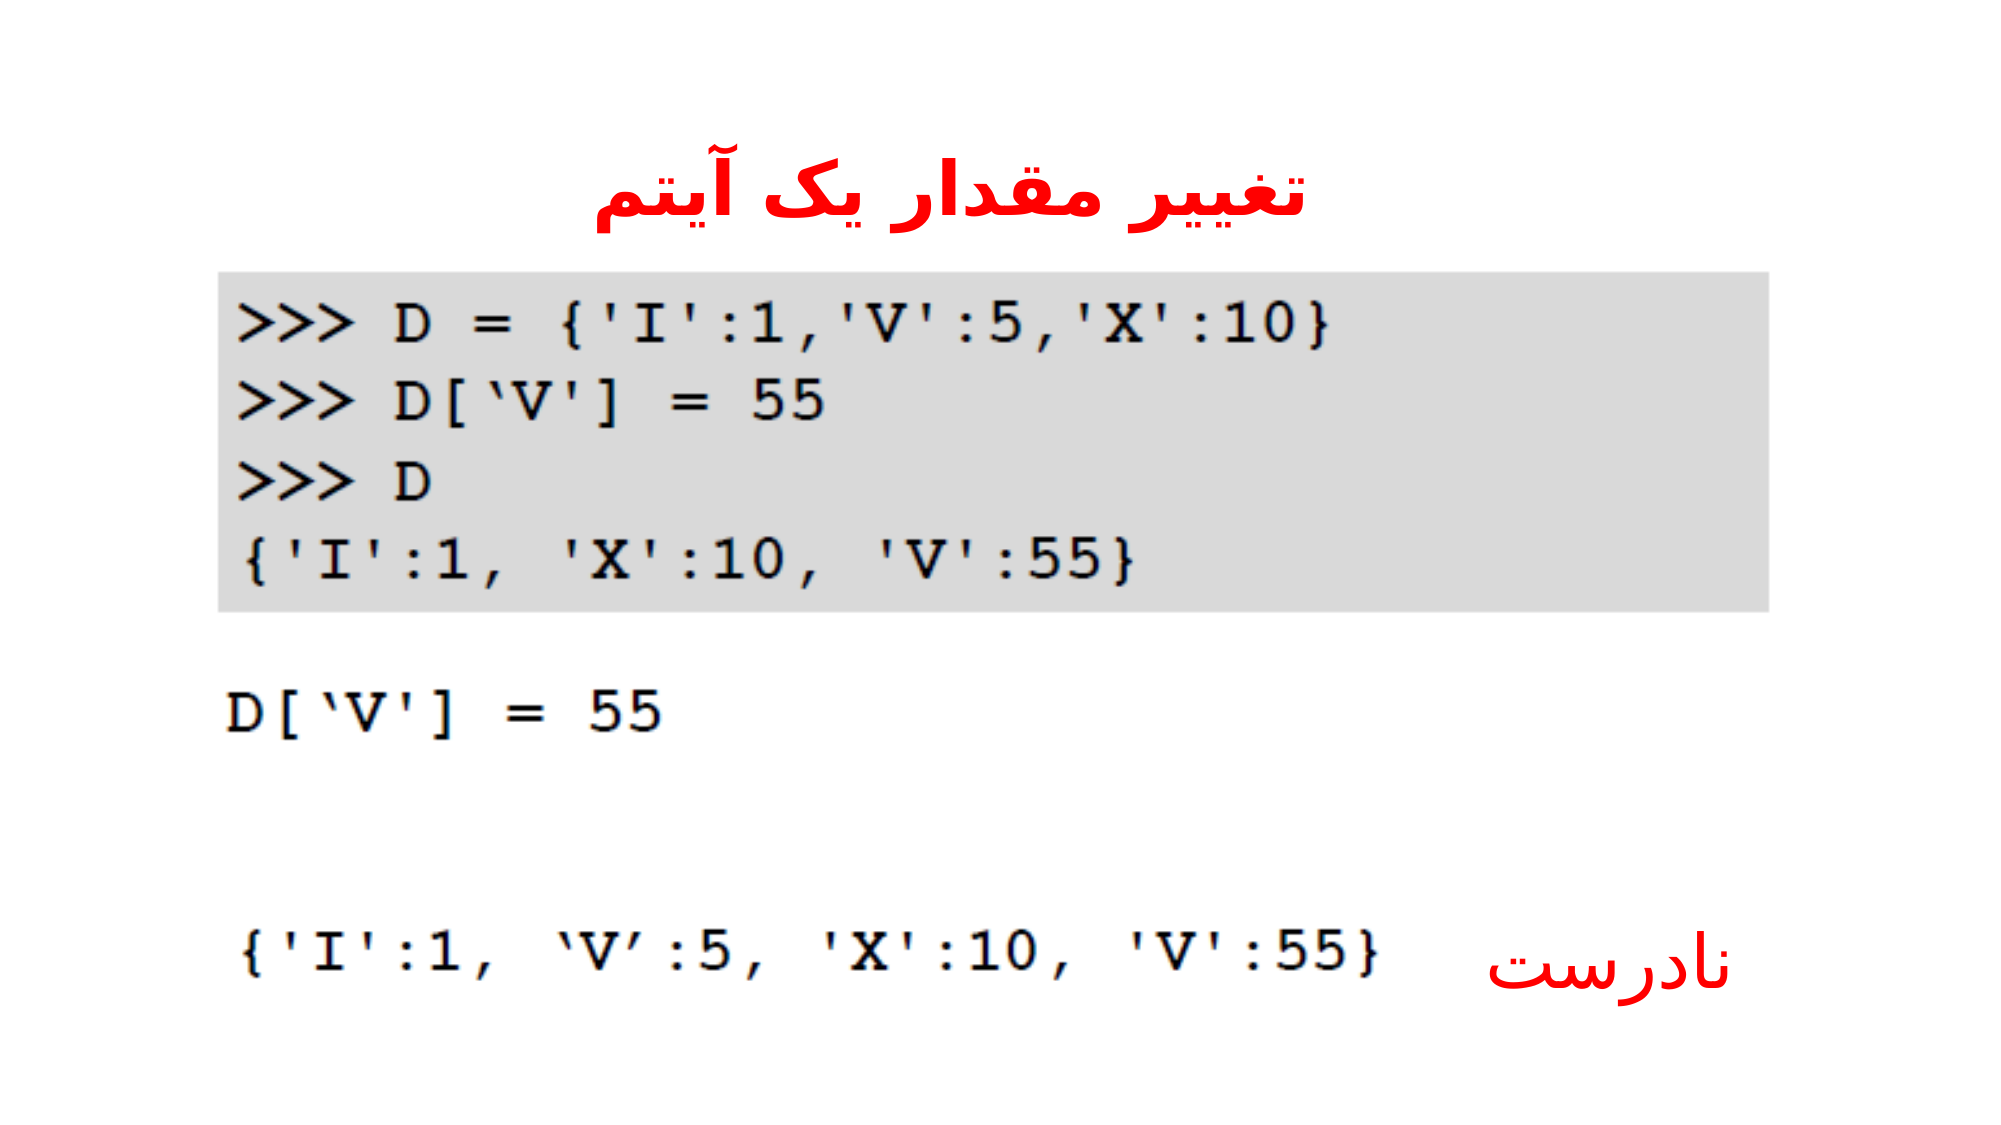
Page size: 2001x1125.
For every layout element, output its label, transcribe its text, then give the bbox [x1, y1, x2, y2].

picture [193, 239, 1788, 785]
picture [193, 874, 1402, 1037]
title تغییر مقدار یک آیتم [193, 77, 1710, 239]
text_box نادرست [851, 850, 2000, 1013]
